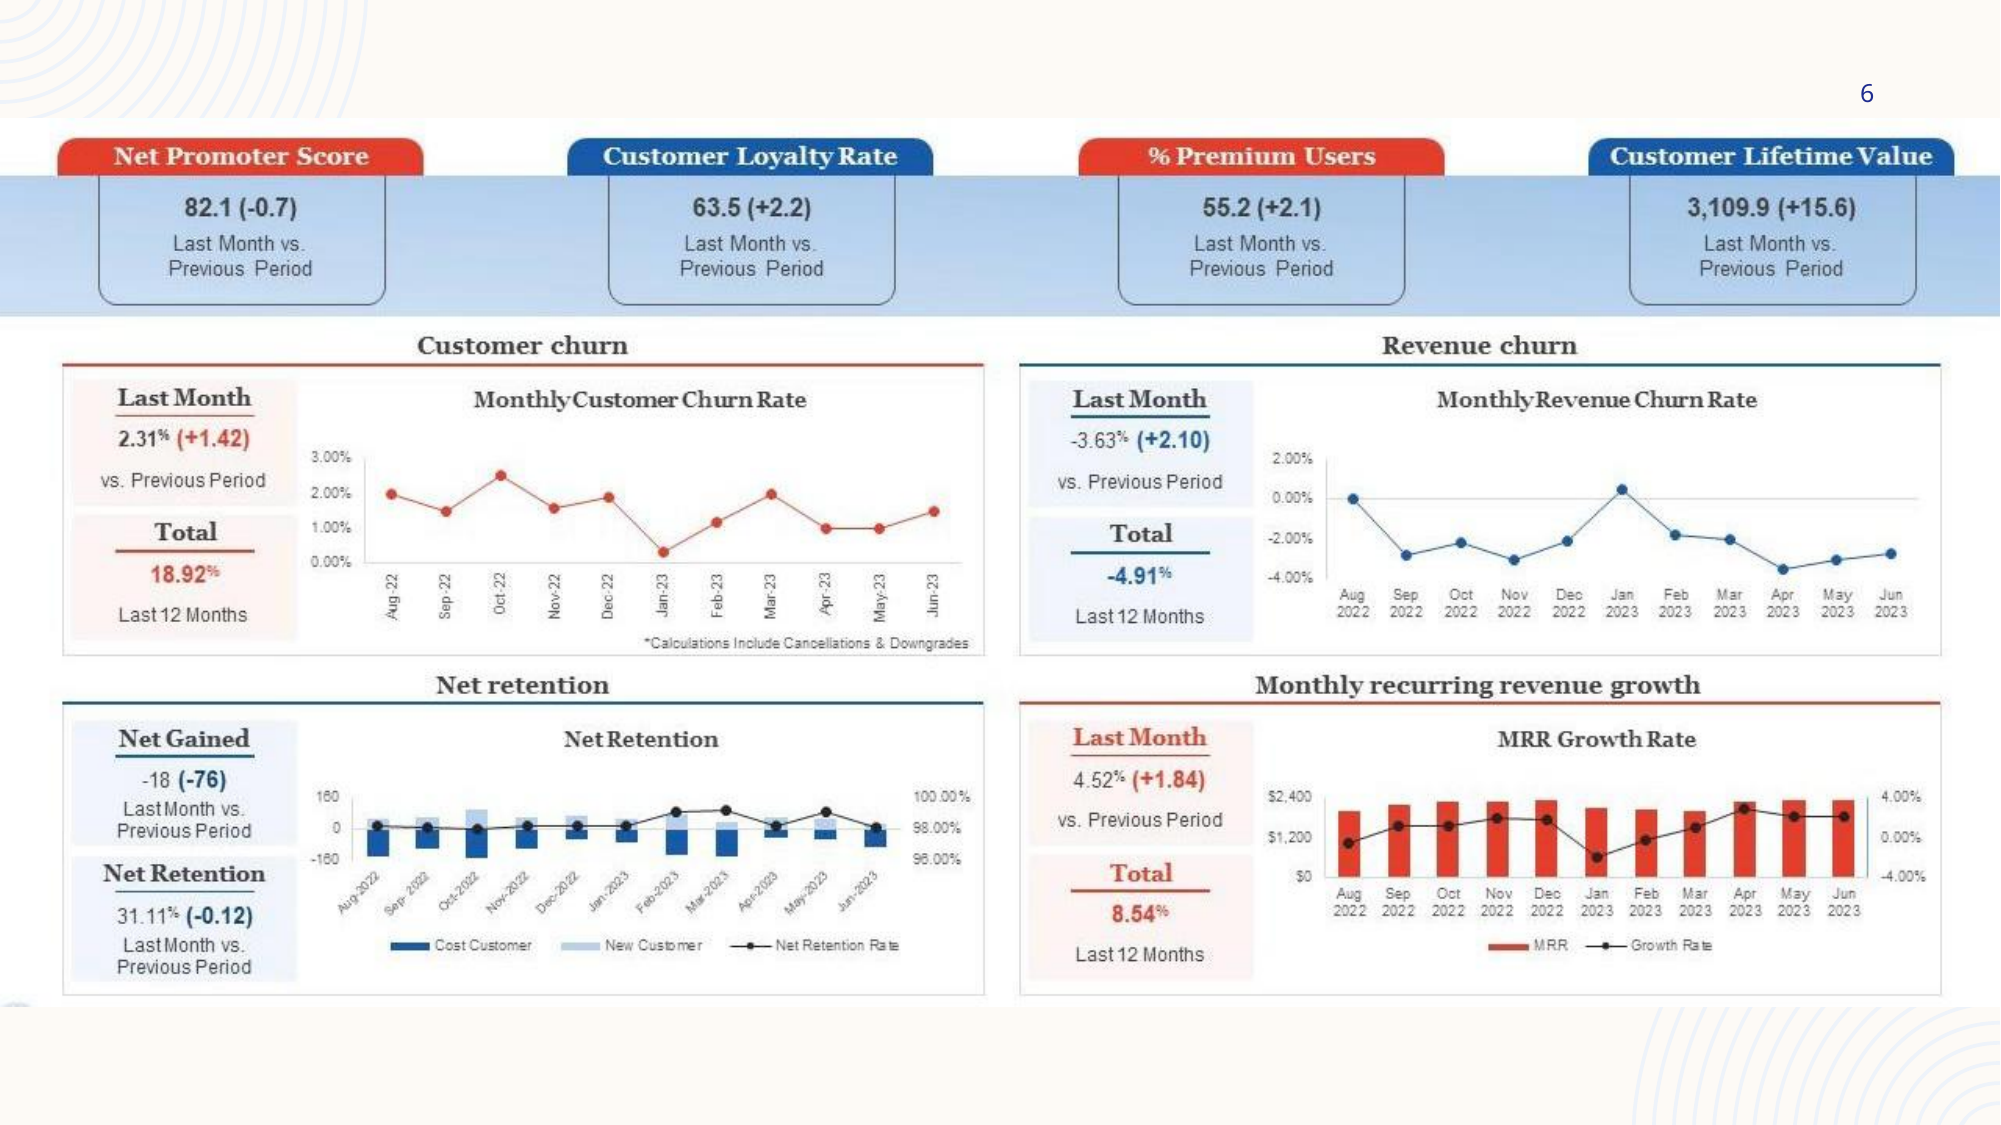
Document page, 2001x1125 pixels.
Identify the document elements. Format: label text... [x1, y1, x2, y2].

picture [0, 118, 2000, 1007]
slide_number 6 [1712, 75, 1875, 116]
